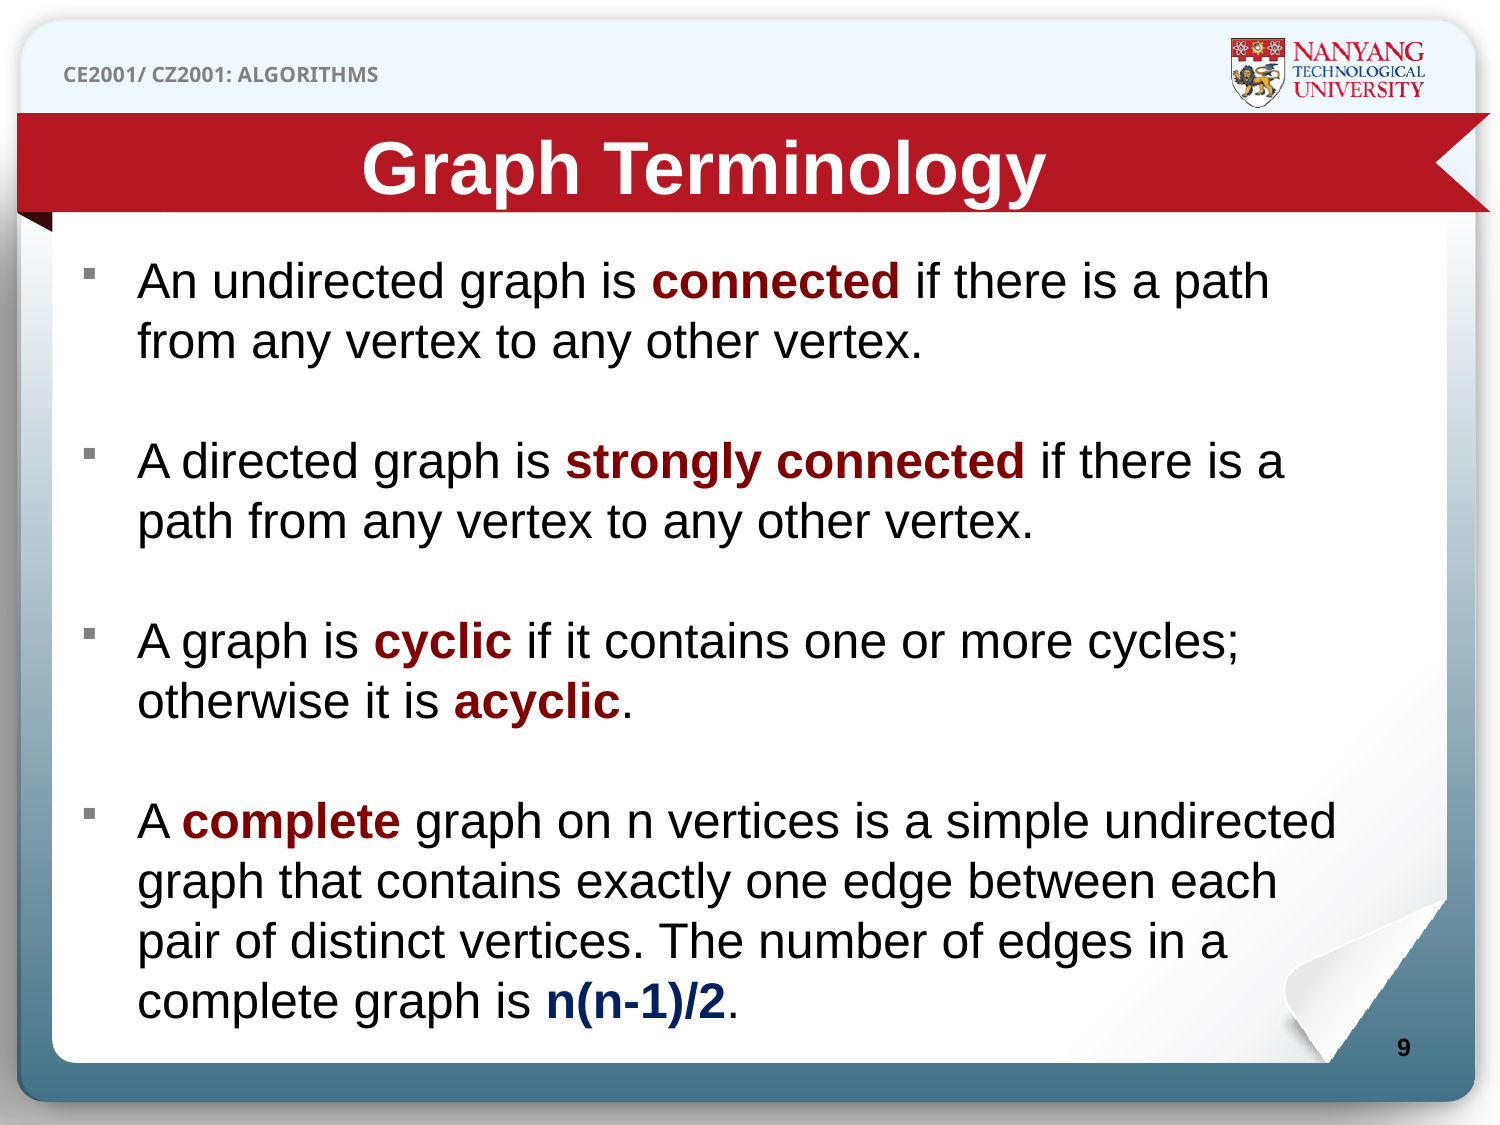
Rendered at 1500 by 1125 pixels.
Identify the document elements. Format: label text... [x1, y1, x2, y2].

list Graph Terminology [55, 119, 1355, 201]
list An undirected graph is connected if there is a path from any vertex to any other vertex. A directed graph is strongly connected if there is a path from any vertex to any other vertex. A graph is cyclic if it contains one or more cycles; otherwise it is acyclic. A complete graph on n vertices is a simple undirected graph that contains exactly one edge between each pair of distinct vertices. The number of edges in a complete graph is n(n-1)/2. [27, 241, 1377, 1049]
picture [0, 0, 1500, 1125]
